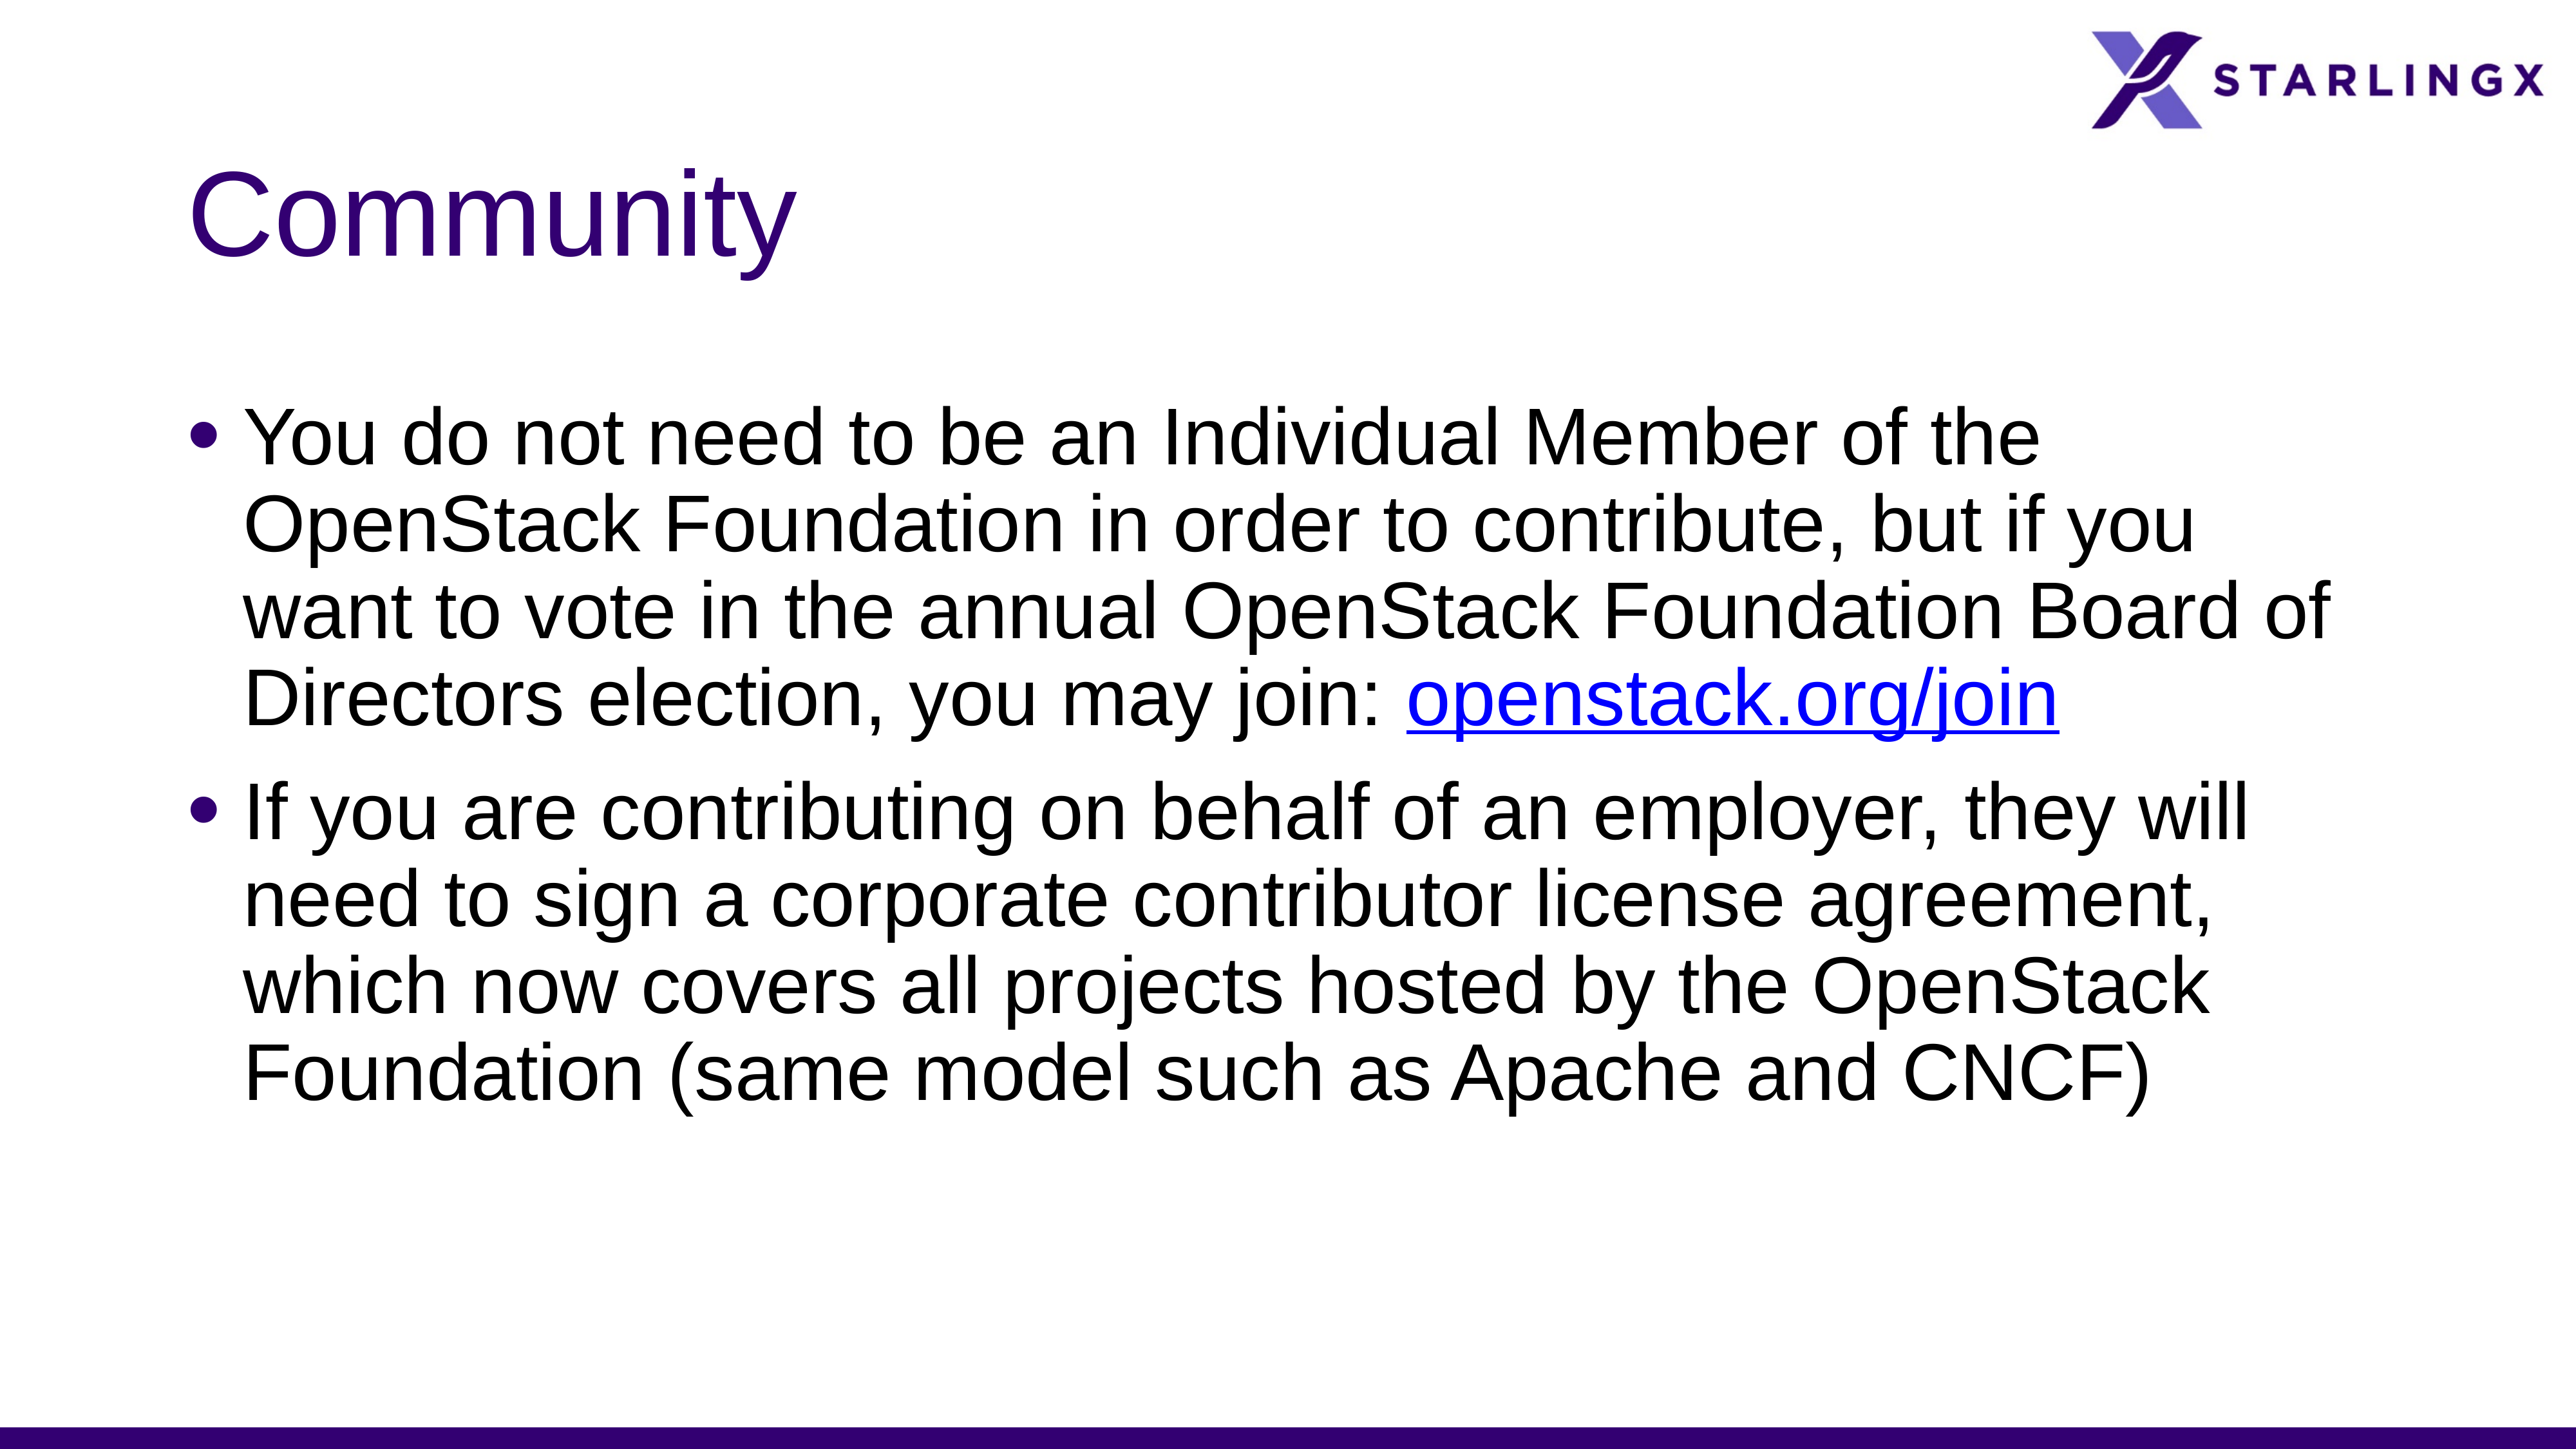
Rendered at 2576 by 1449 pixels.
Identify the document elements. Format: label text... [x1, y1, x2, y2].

title Community [176, 76, 2400, 359]
list You do not need to be an Individual Member of the OpenStack Foundation in order to contribute, but if you want to vote in the annual OpenStack Foundation Board of Directors election, you may join: openstack.org/join If you are contributing on behalf of an employer, they will need to sign a corporate contributor license agreement, which now covers all projects hosted by the OpenStack Foundation (same model such as Apache and CNCF) [176, 384, 2400, 1307]
picture [2060, 0, 2576, 161]
